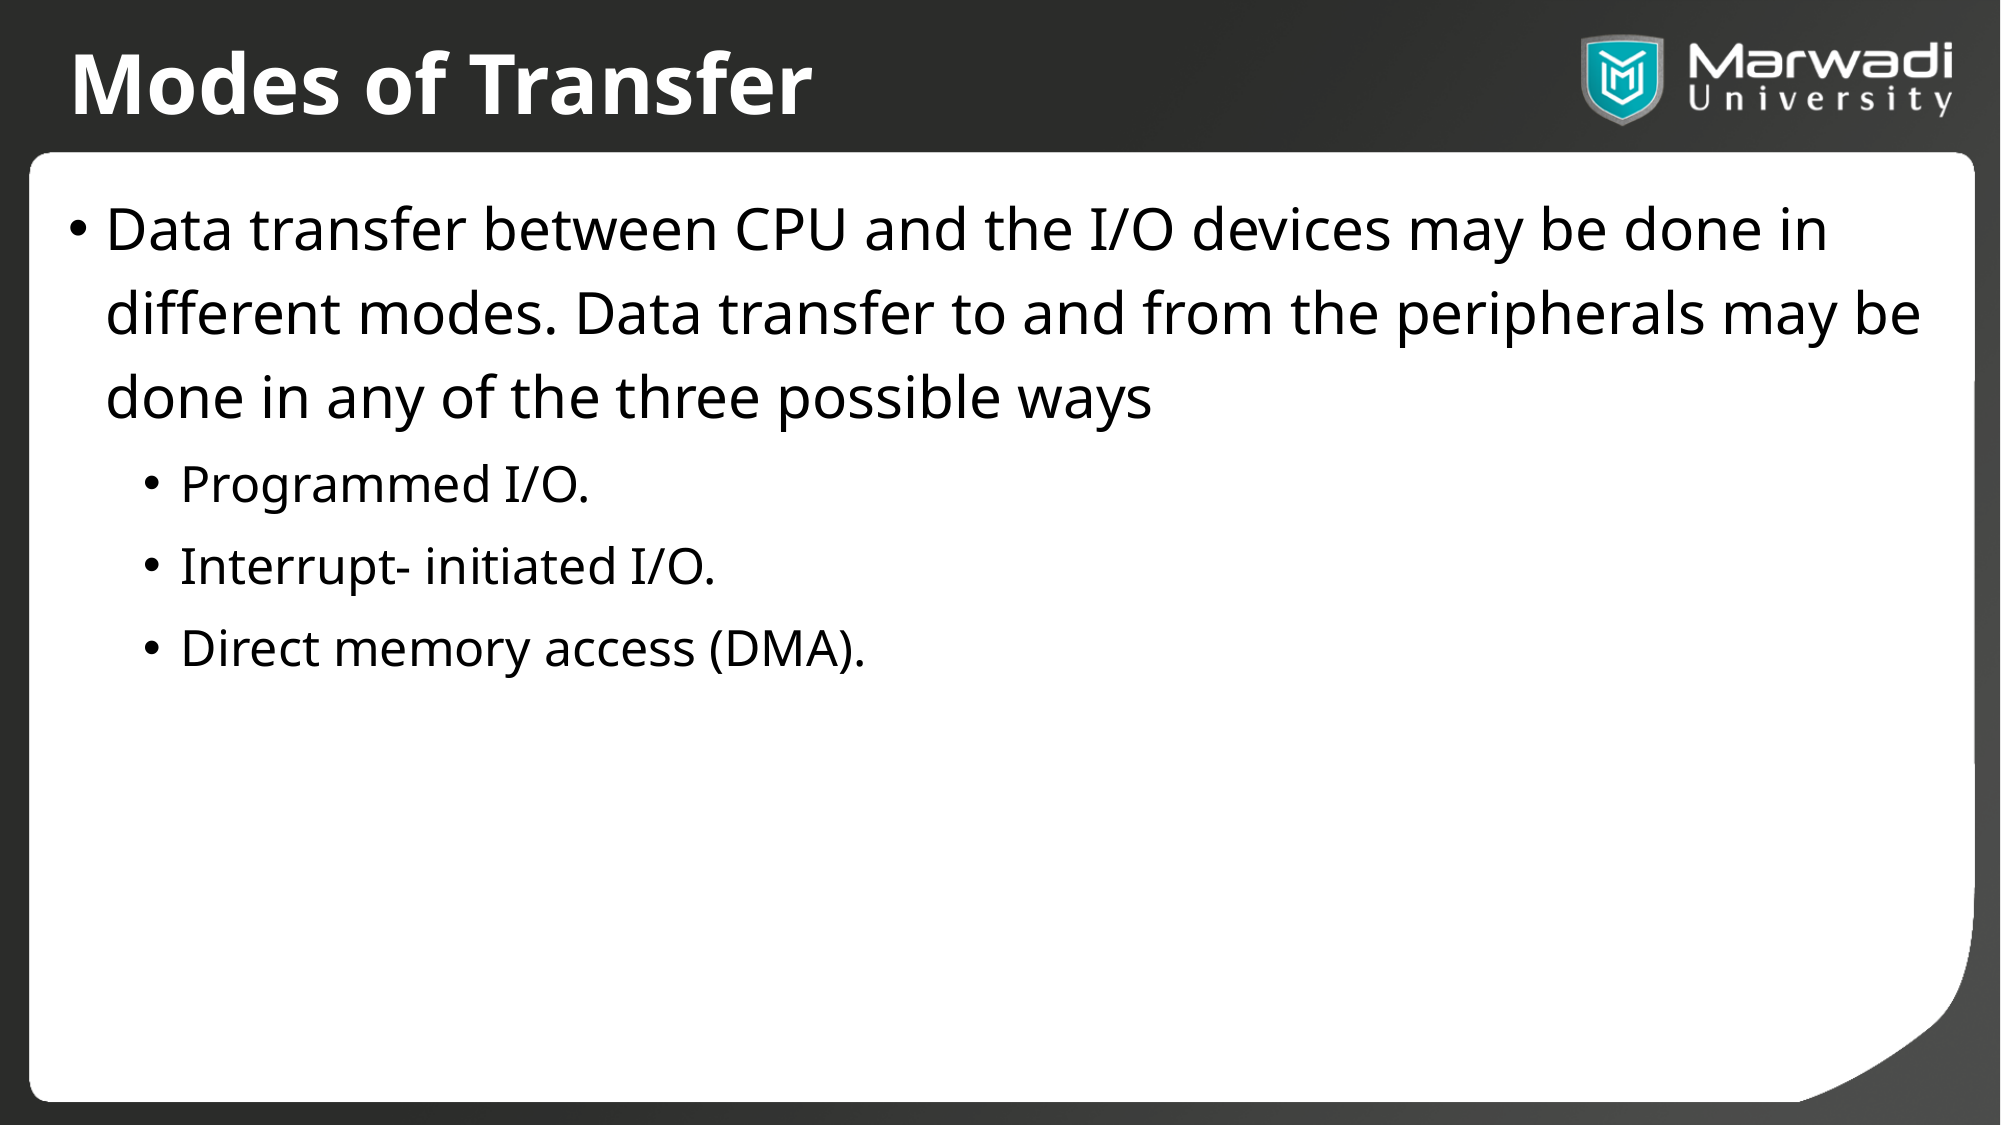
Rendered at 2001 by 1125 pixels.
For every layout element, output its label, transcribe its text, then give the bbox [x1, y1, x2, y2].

picture [0, 0, 2001, 1125]
list Data transfer between CPU and the I/O devices may be done in different modes. Data transfer to and from the peripherals may be done in any of the three possible ways Programmed I/O. Interrupt- initiated I/O. Direct memory access (DMA). [53, 170, 1944, 1046]
title Modes of Transfer [53, 21, 1569, 155]
